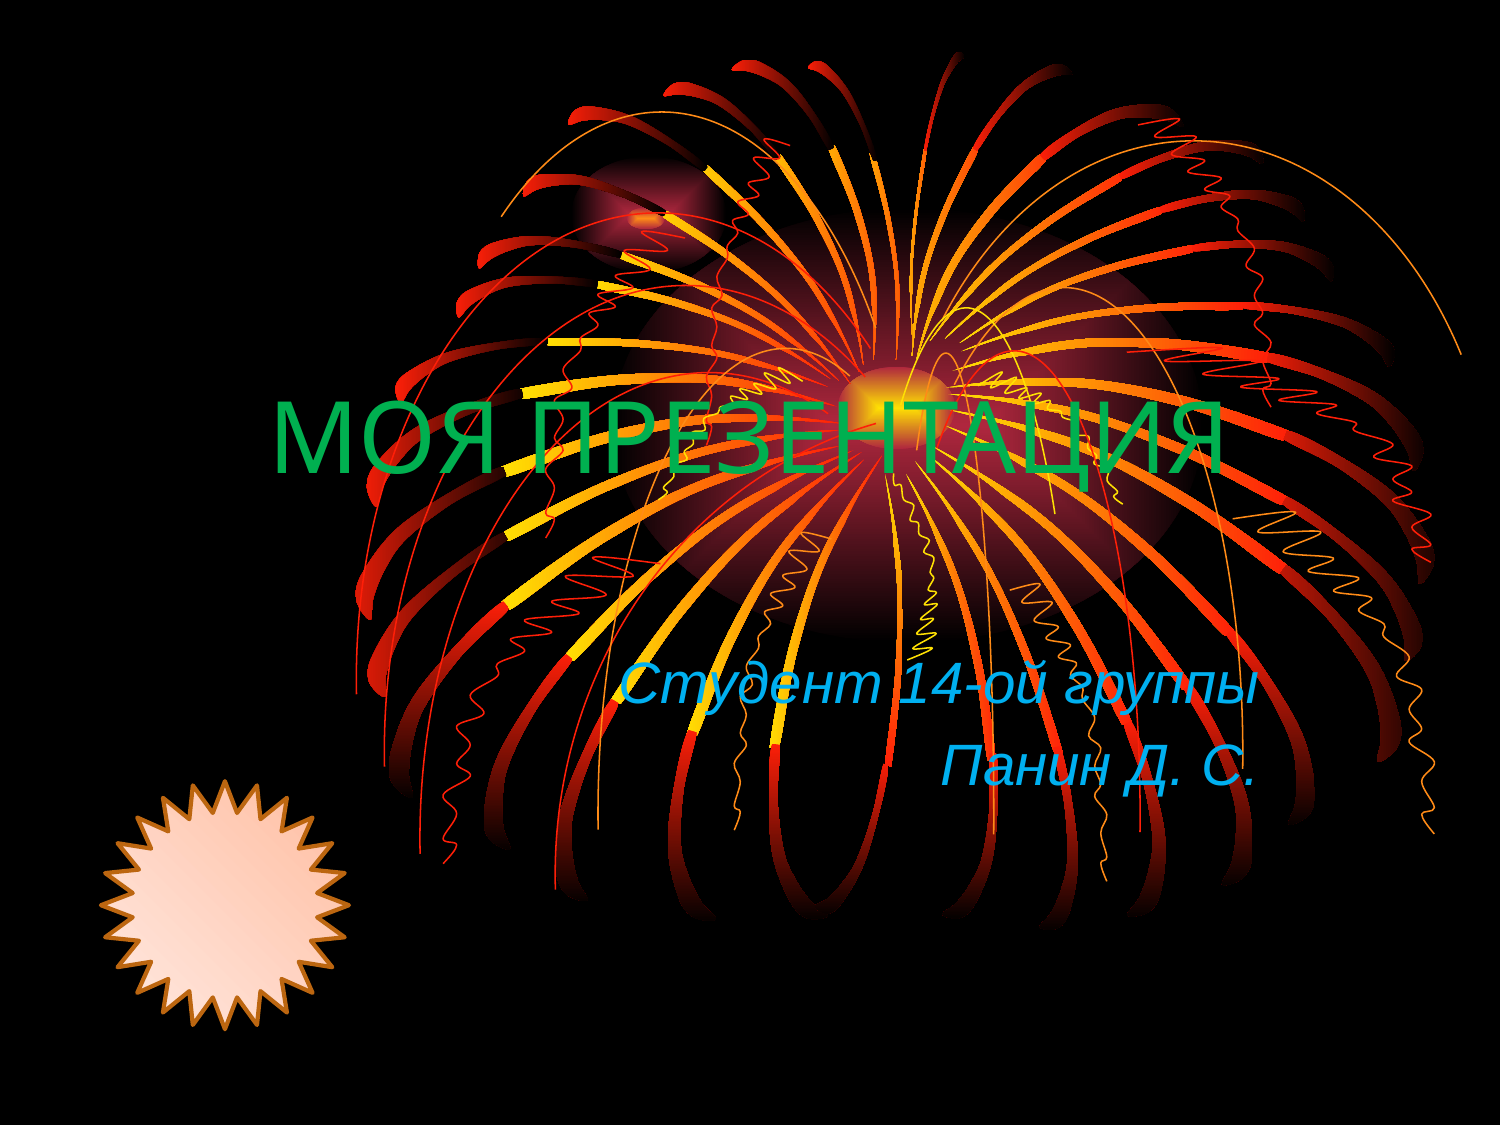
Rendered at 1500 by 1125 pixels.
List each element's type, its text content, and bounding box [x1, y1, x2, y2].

title МОЯ ПРЕЗЕНТАЦИЯ [112, 299, 1388, 567]
subtitle Студент 14-ой группы Панин Д. С. [225, 637, 1275, 925]
text_box [98, 779, 352, 1032]
